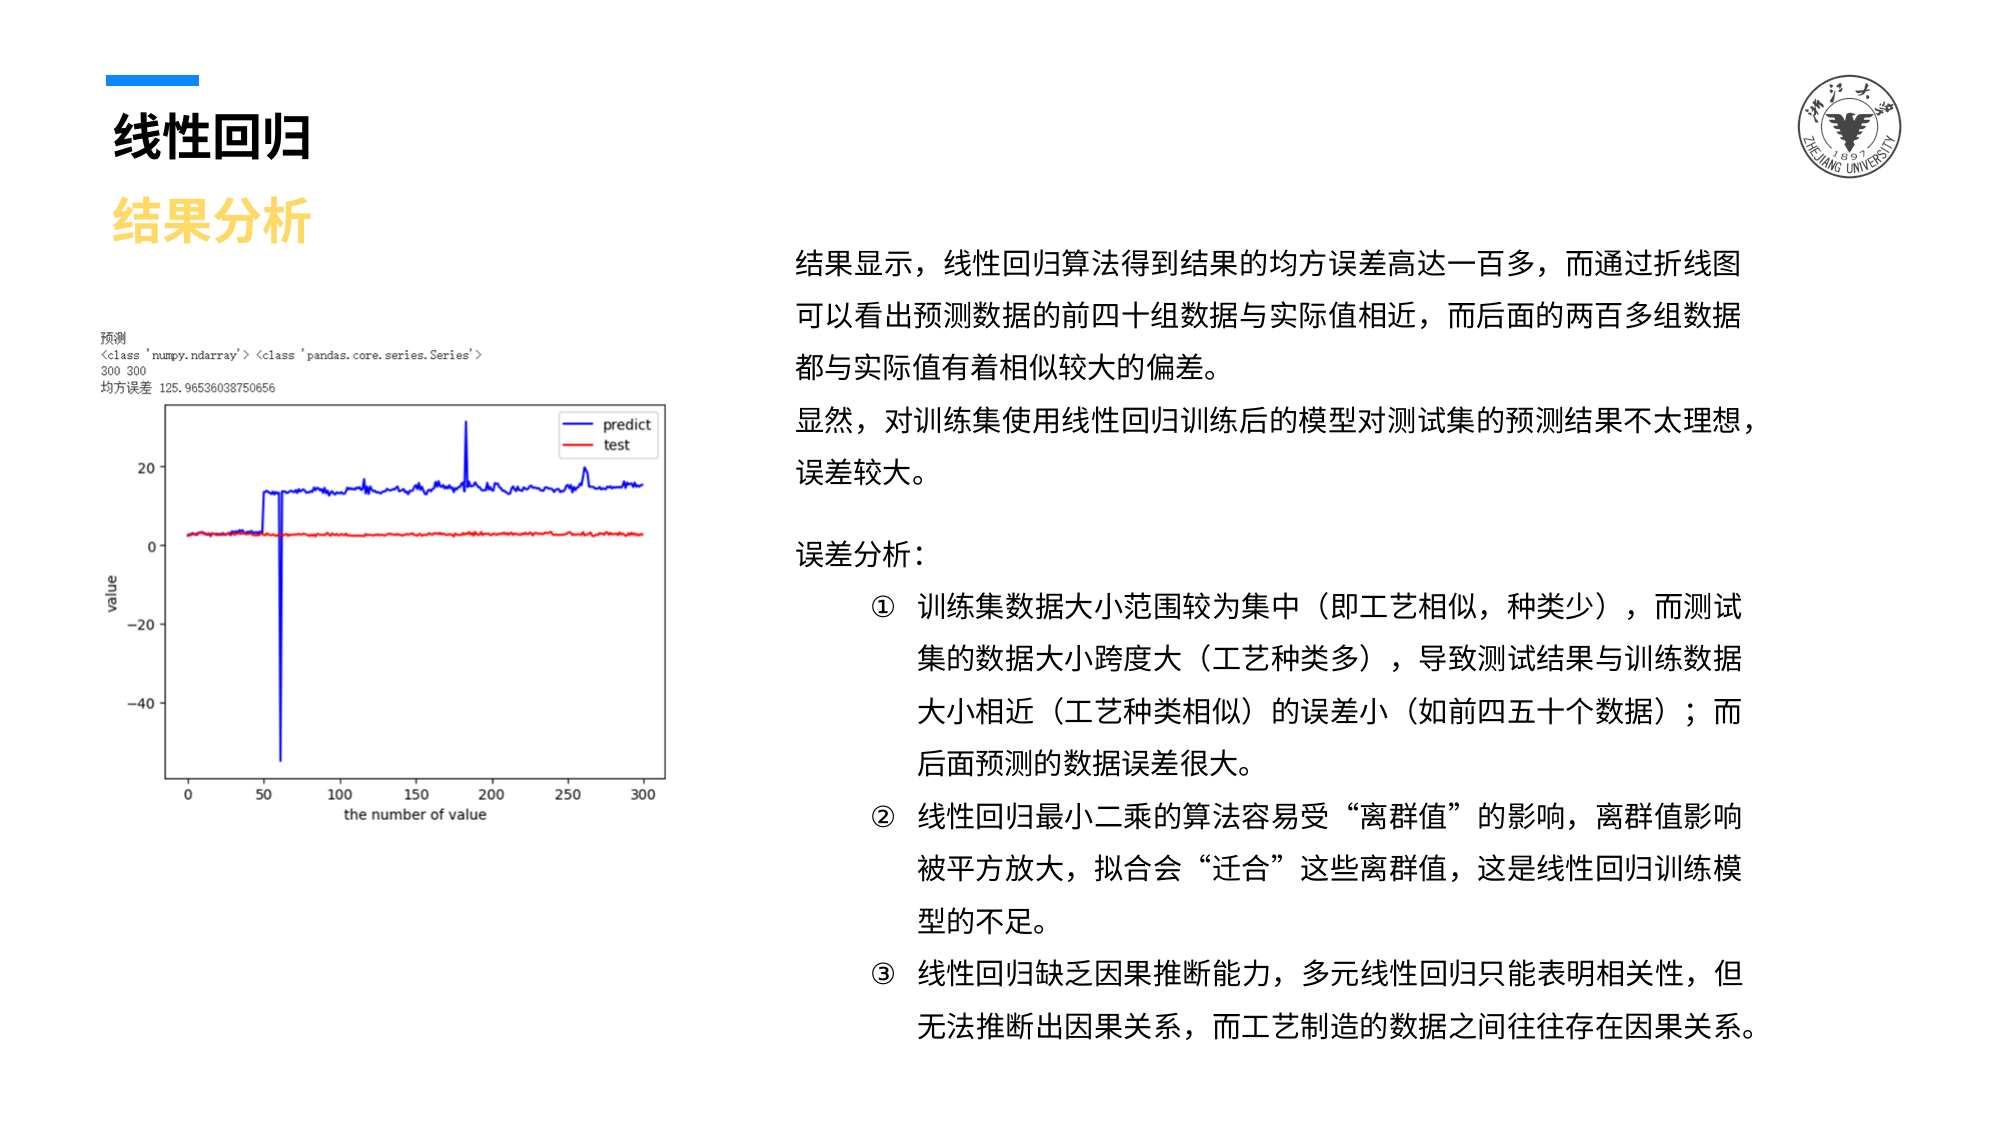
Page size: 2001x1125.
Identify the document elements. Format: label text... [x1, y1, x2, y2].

text_box 结果显示，线性回归算法得到结果的均方误差高达一百多，而通过折线图可以看出预测数据的前四十组数据与实际值相近，而后面的两百多组数据都与实际值有着相似较大的偏差。 显然，对训练集使用线性回归训练后的模型对测试集的预测结果不太理想，误差较大。 [780, 220, 1759, 511]
picture [76, 330, 715, 835]
text_box [1794, 71, 1905, 182]
text_box 误差分析： 训练集数据大小范围较为集中（即工艺相似，种类少），而测试集的数据大小跨度大（工艺种类多），导致测试结果与训练数据大小相近（工艺种类相似）的误差小（如前四五十个数据）；而后面预测的数据误差很大。 线性回归最小二乘的算法容易受“离群值”的影响，离群值影响被平方放大，拟合会“迁合”这些离群值，这是线性回归训练模型的不足。 线性回归缺乏因果推断能力，多元线性回归只能表明相关性，但无法推断出因果关系，而工艺制造的数据之间往往存在因果关系。 [780, 511, 1759, 1101]
text_box 线性回归 [97, 98, 328, 174]
text_box 结果分析 [44, 182, 381, 258]
